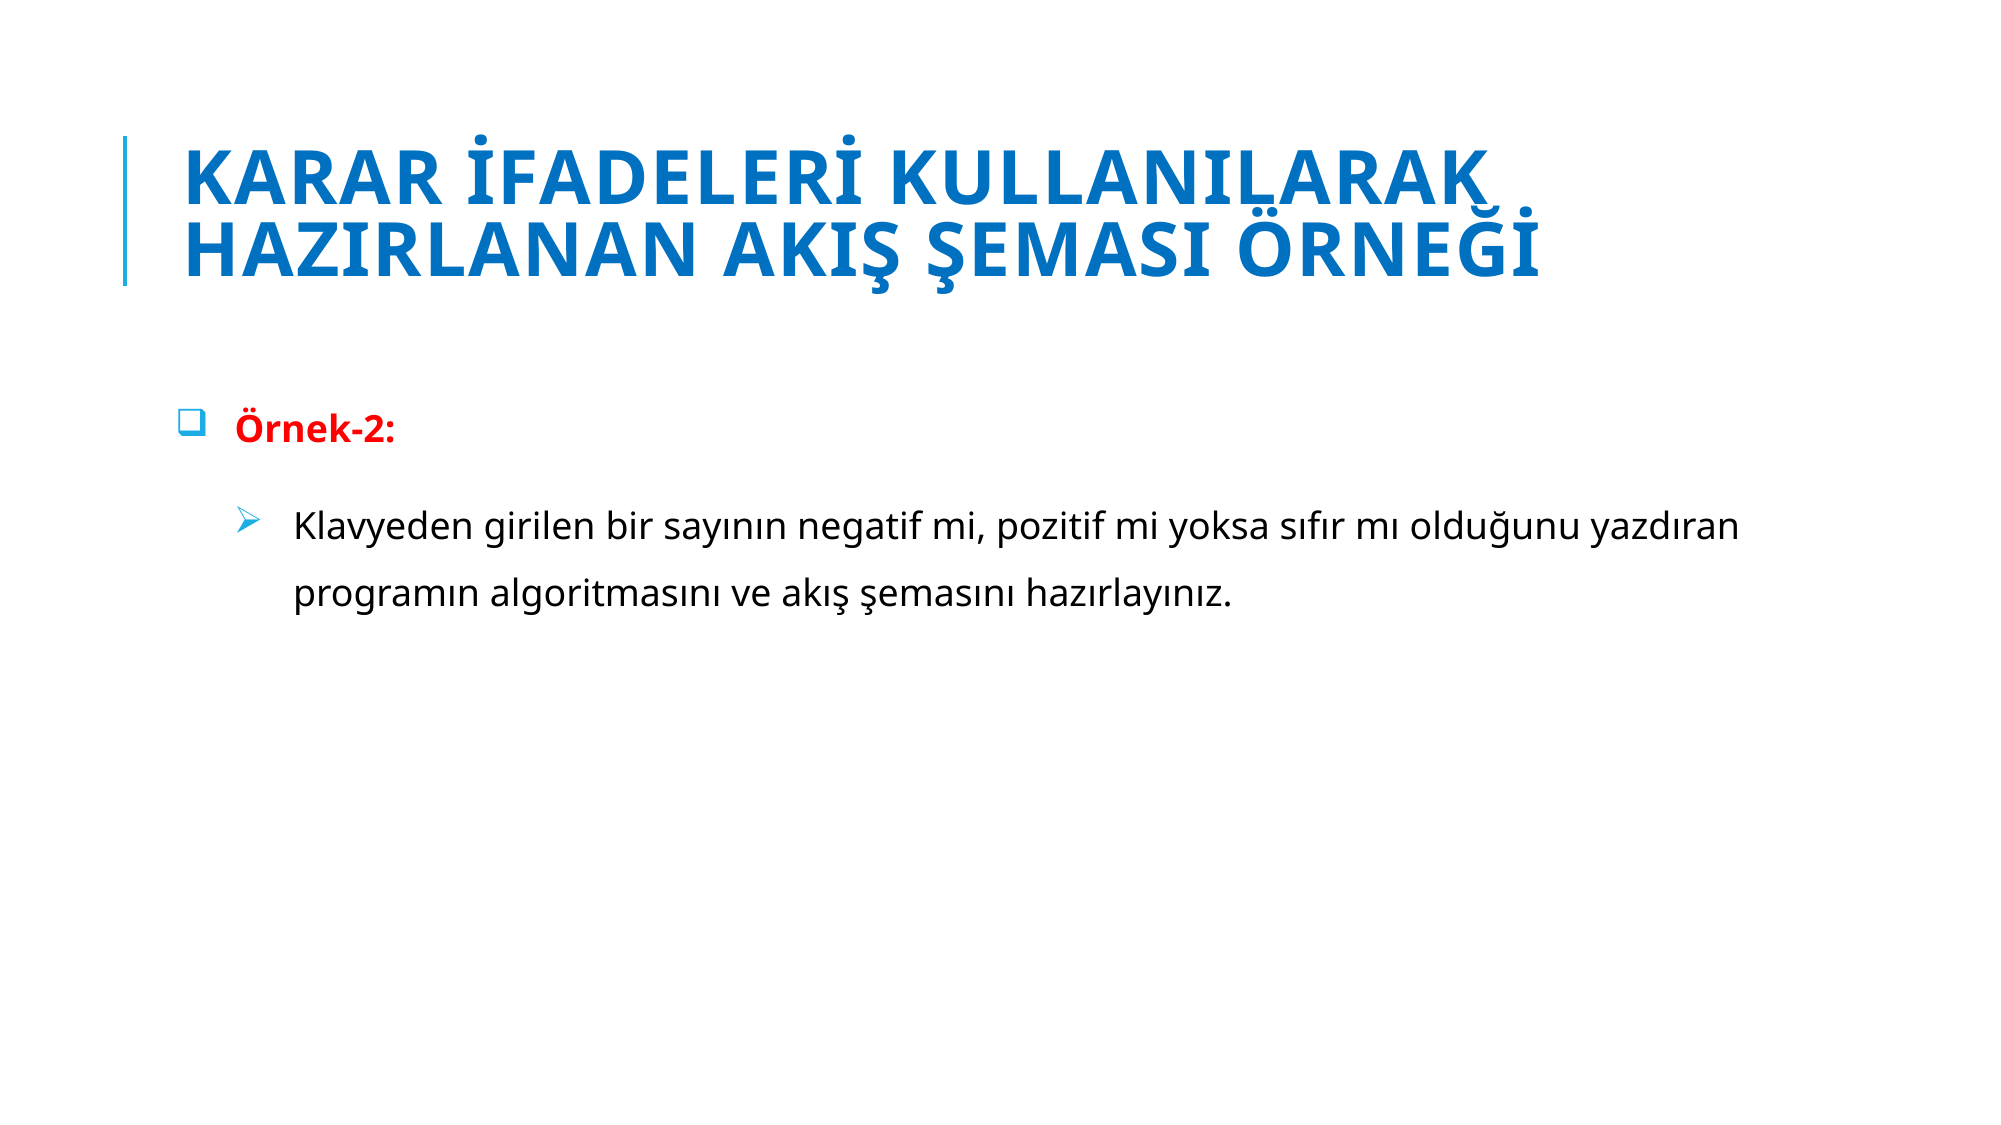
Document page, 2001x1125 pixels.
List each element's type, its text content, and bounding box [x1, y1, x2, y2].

title Karar İfadeleri Kullanılarak Hazırlanan Akış Şeması Örneği [168, 96, 1763, 342]
list Örnek-2: Klavyeden girilen bir sayının negatif mi, pozitif mi yoksa sıfır mı olduğunu yazdıran programın algoritmasını ve akış şemasını hazırlayınız. [168, 375, 1763, 1035]
